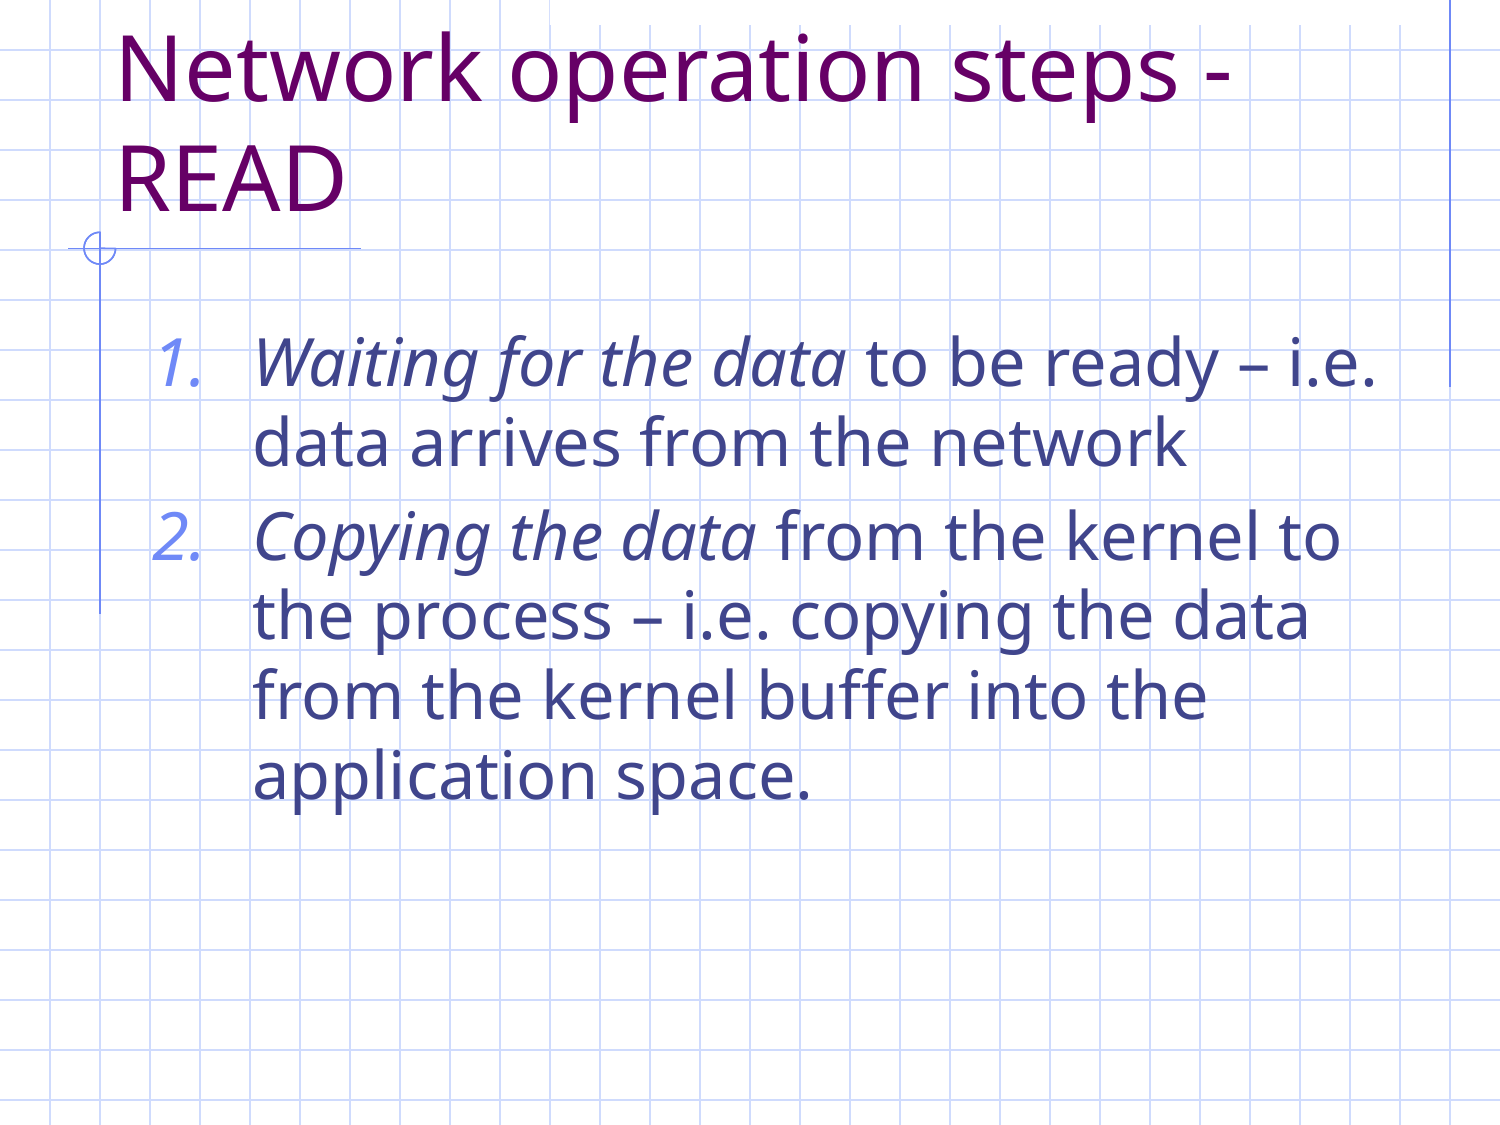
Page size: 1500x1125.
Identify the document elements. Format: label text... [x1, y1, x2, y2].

title Network operation steps - READ [99, 50, 1447, 238]
list Waiting for the data to be ready – i.e. data arrives from the network Copying the data from the kernel to the process – i.e. copying the data from the kernel buffer into the application space. [137, 312, 1413, 988]
